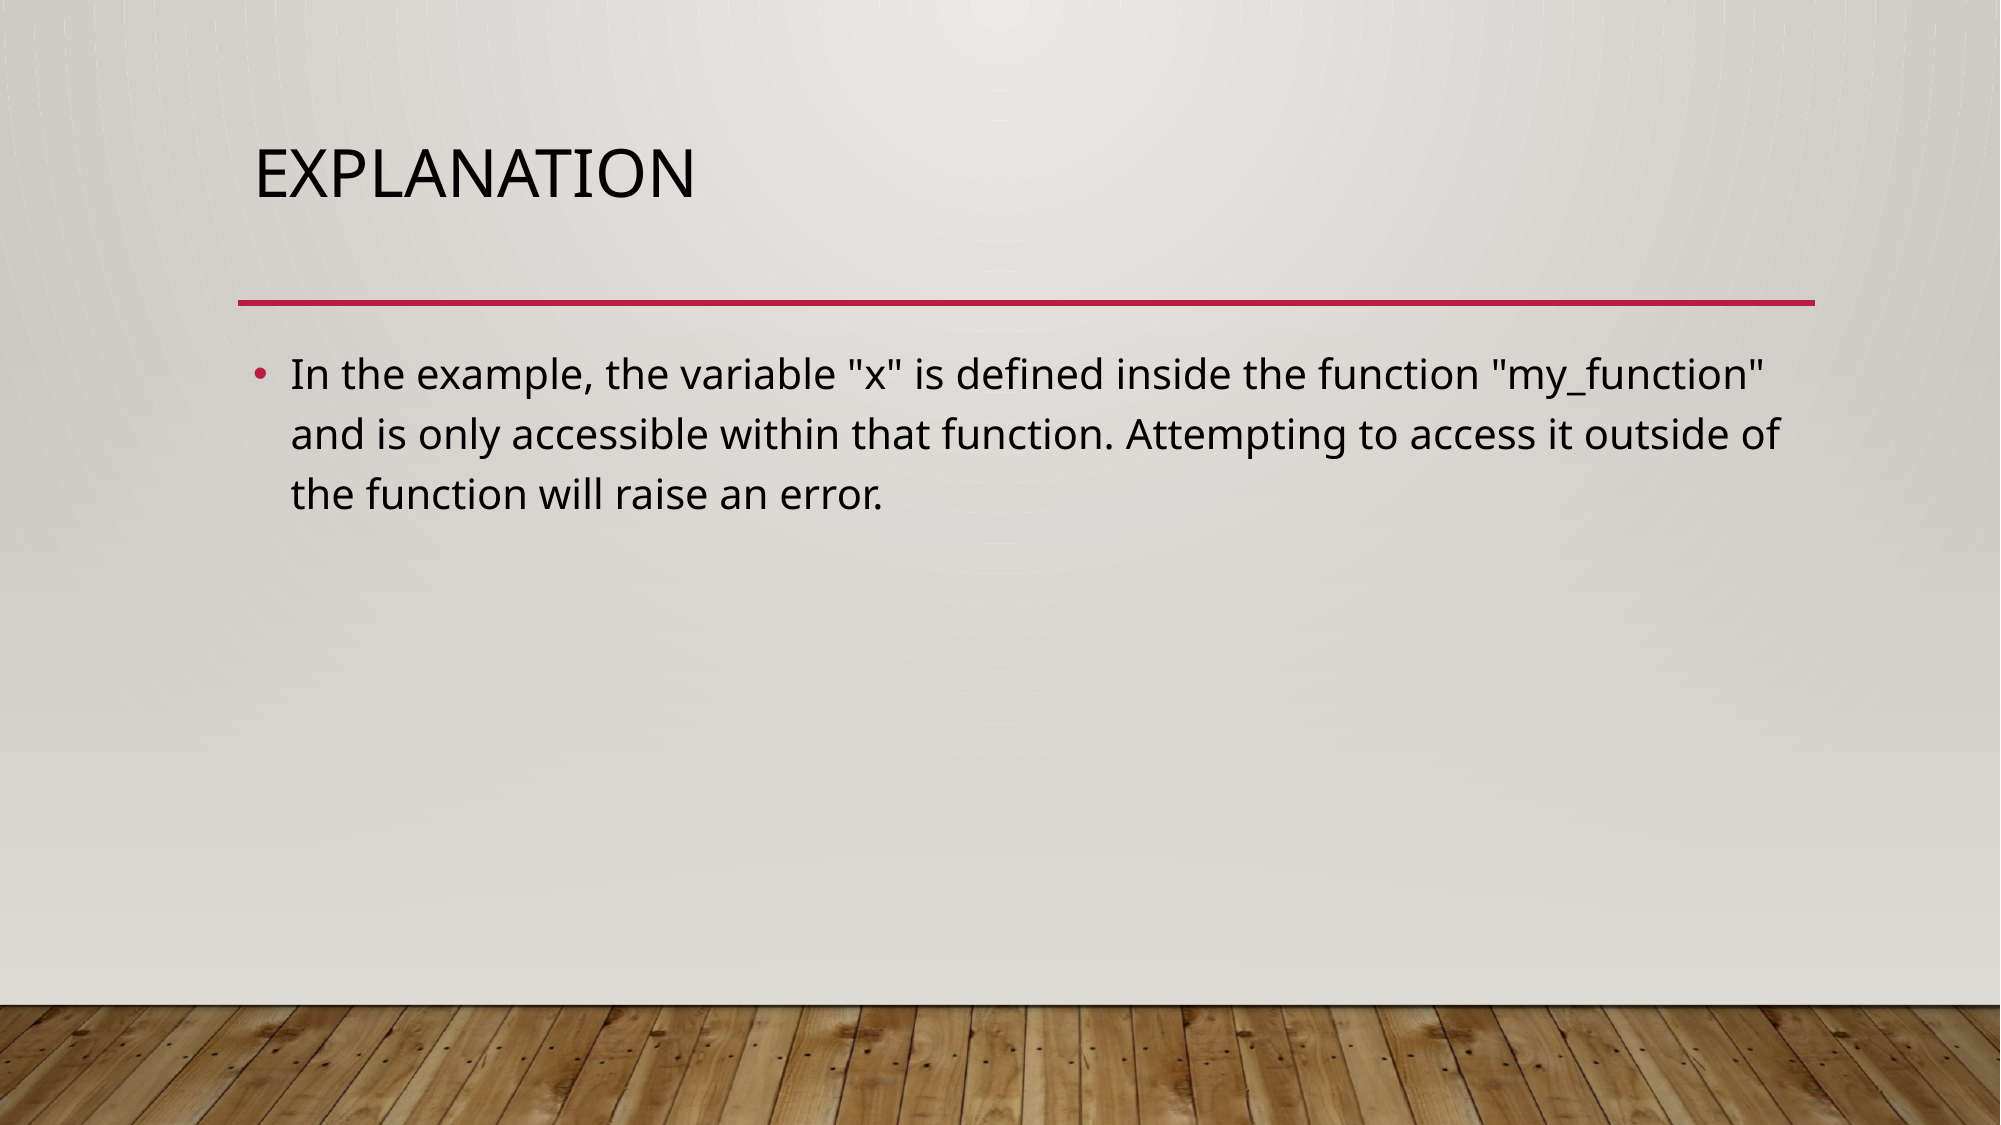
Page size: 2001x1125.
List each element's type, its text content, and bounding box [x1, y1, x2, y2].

picture [0, 1005, 2000, 1125]
title Explanation [238, 131, 1814, 305]
list In the example, the variable "x" is defined inside the function "my_function" and is only accessible within that function. Attempting to access it outside of the function will raise an error. [238, 330, 1814, 897]
